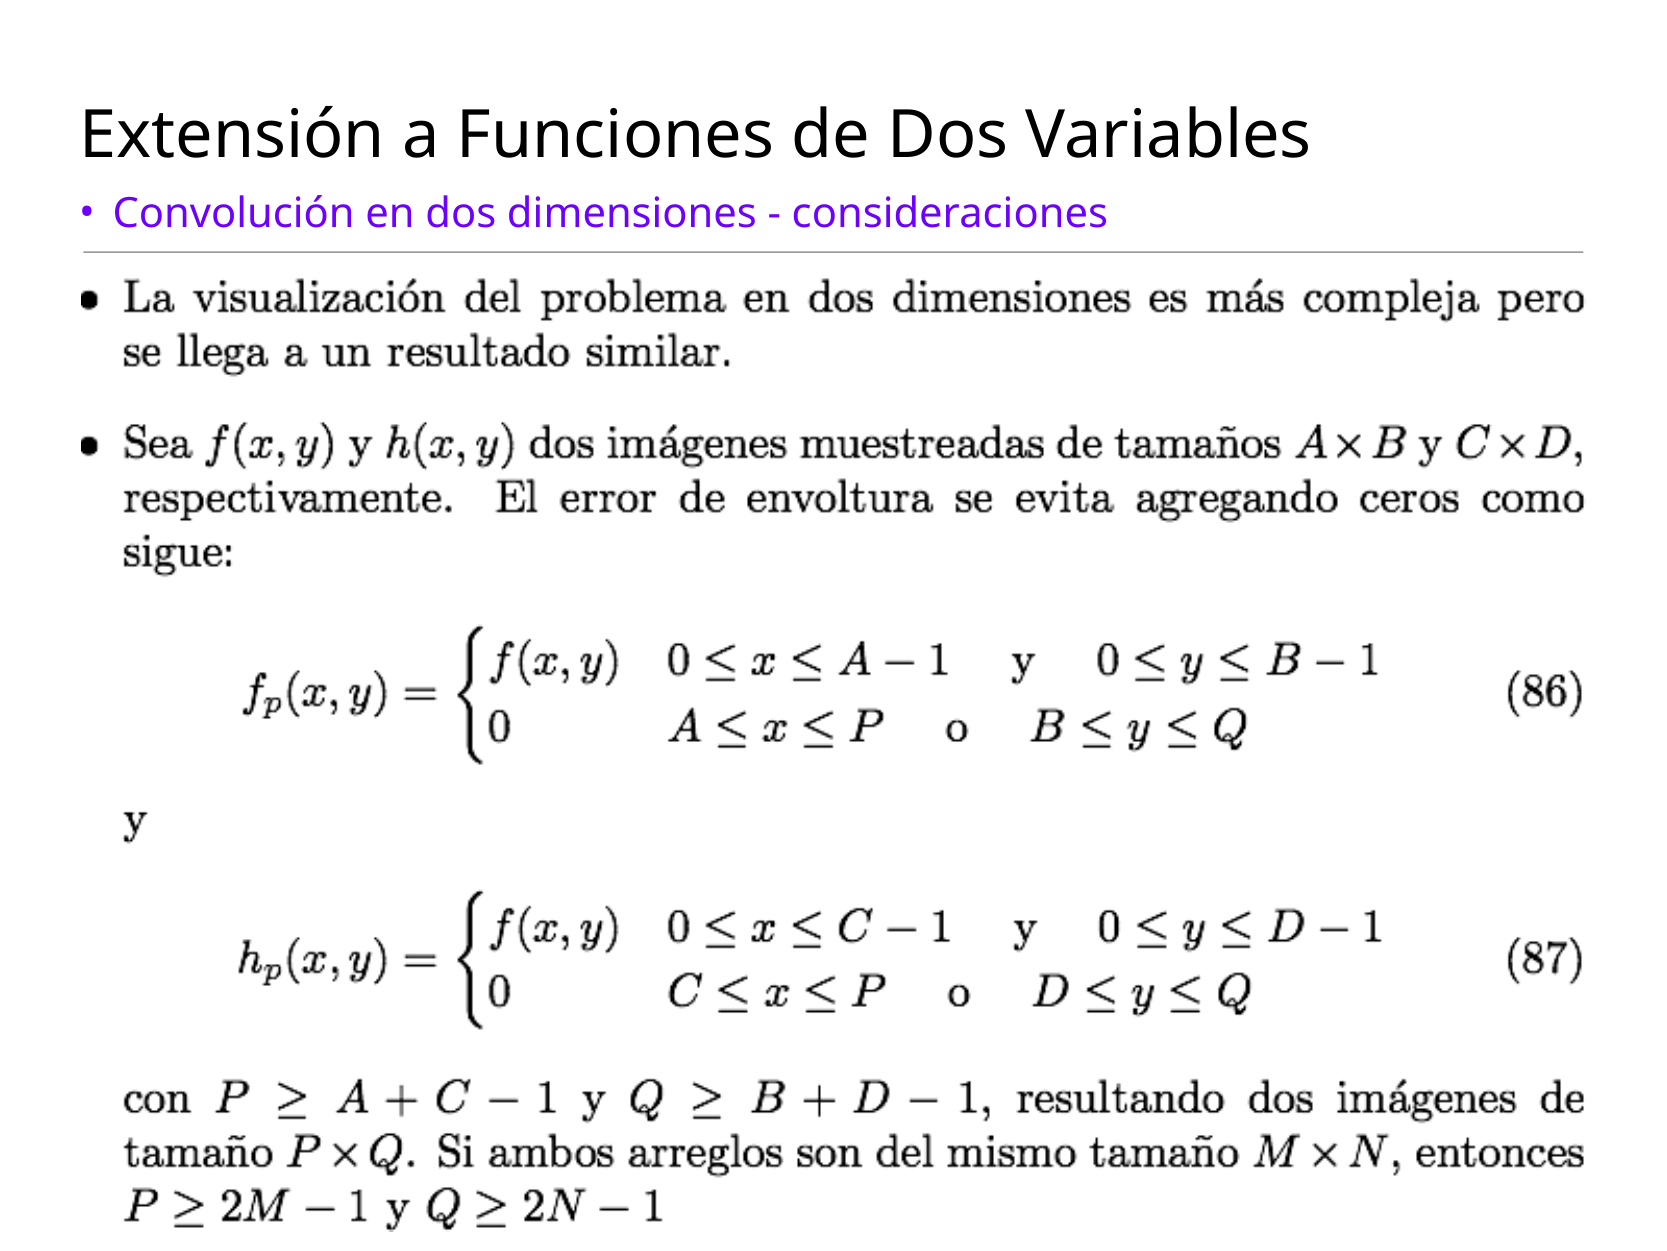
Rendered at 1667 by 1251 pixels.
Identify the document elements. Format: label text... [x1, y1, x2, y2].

title Extensión a Funciones de Dos Variables [72, 0, 1595, 178]
list Convolución en dos dimensiones - consideraciones [72, 178, 1595, 1022]
picture [80, 276, 1586, 1232]
